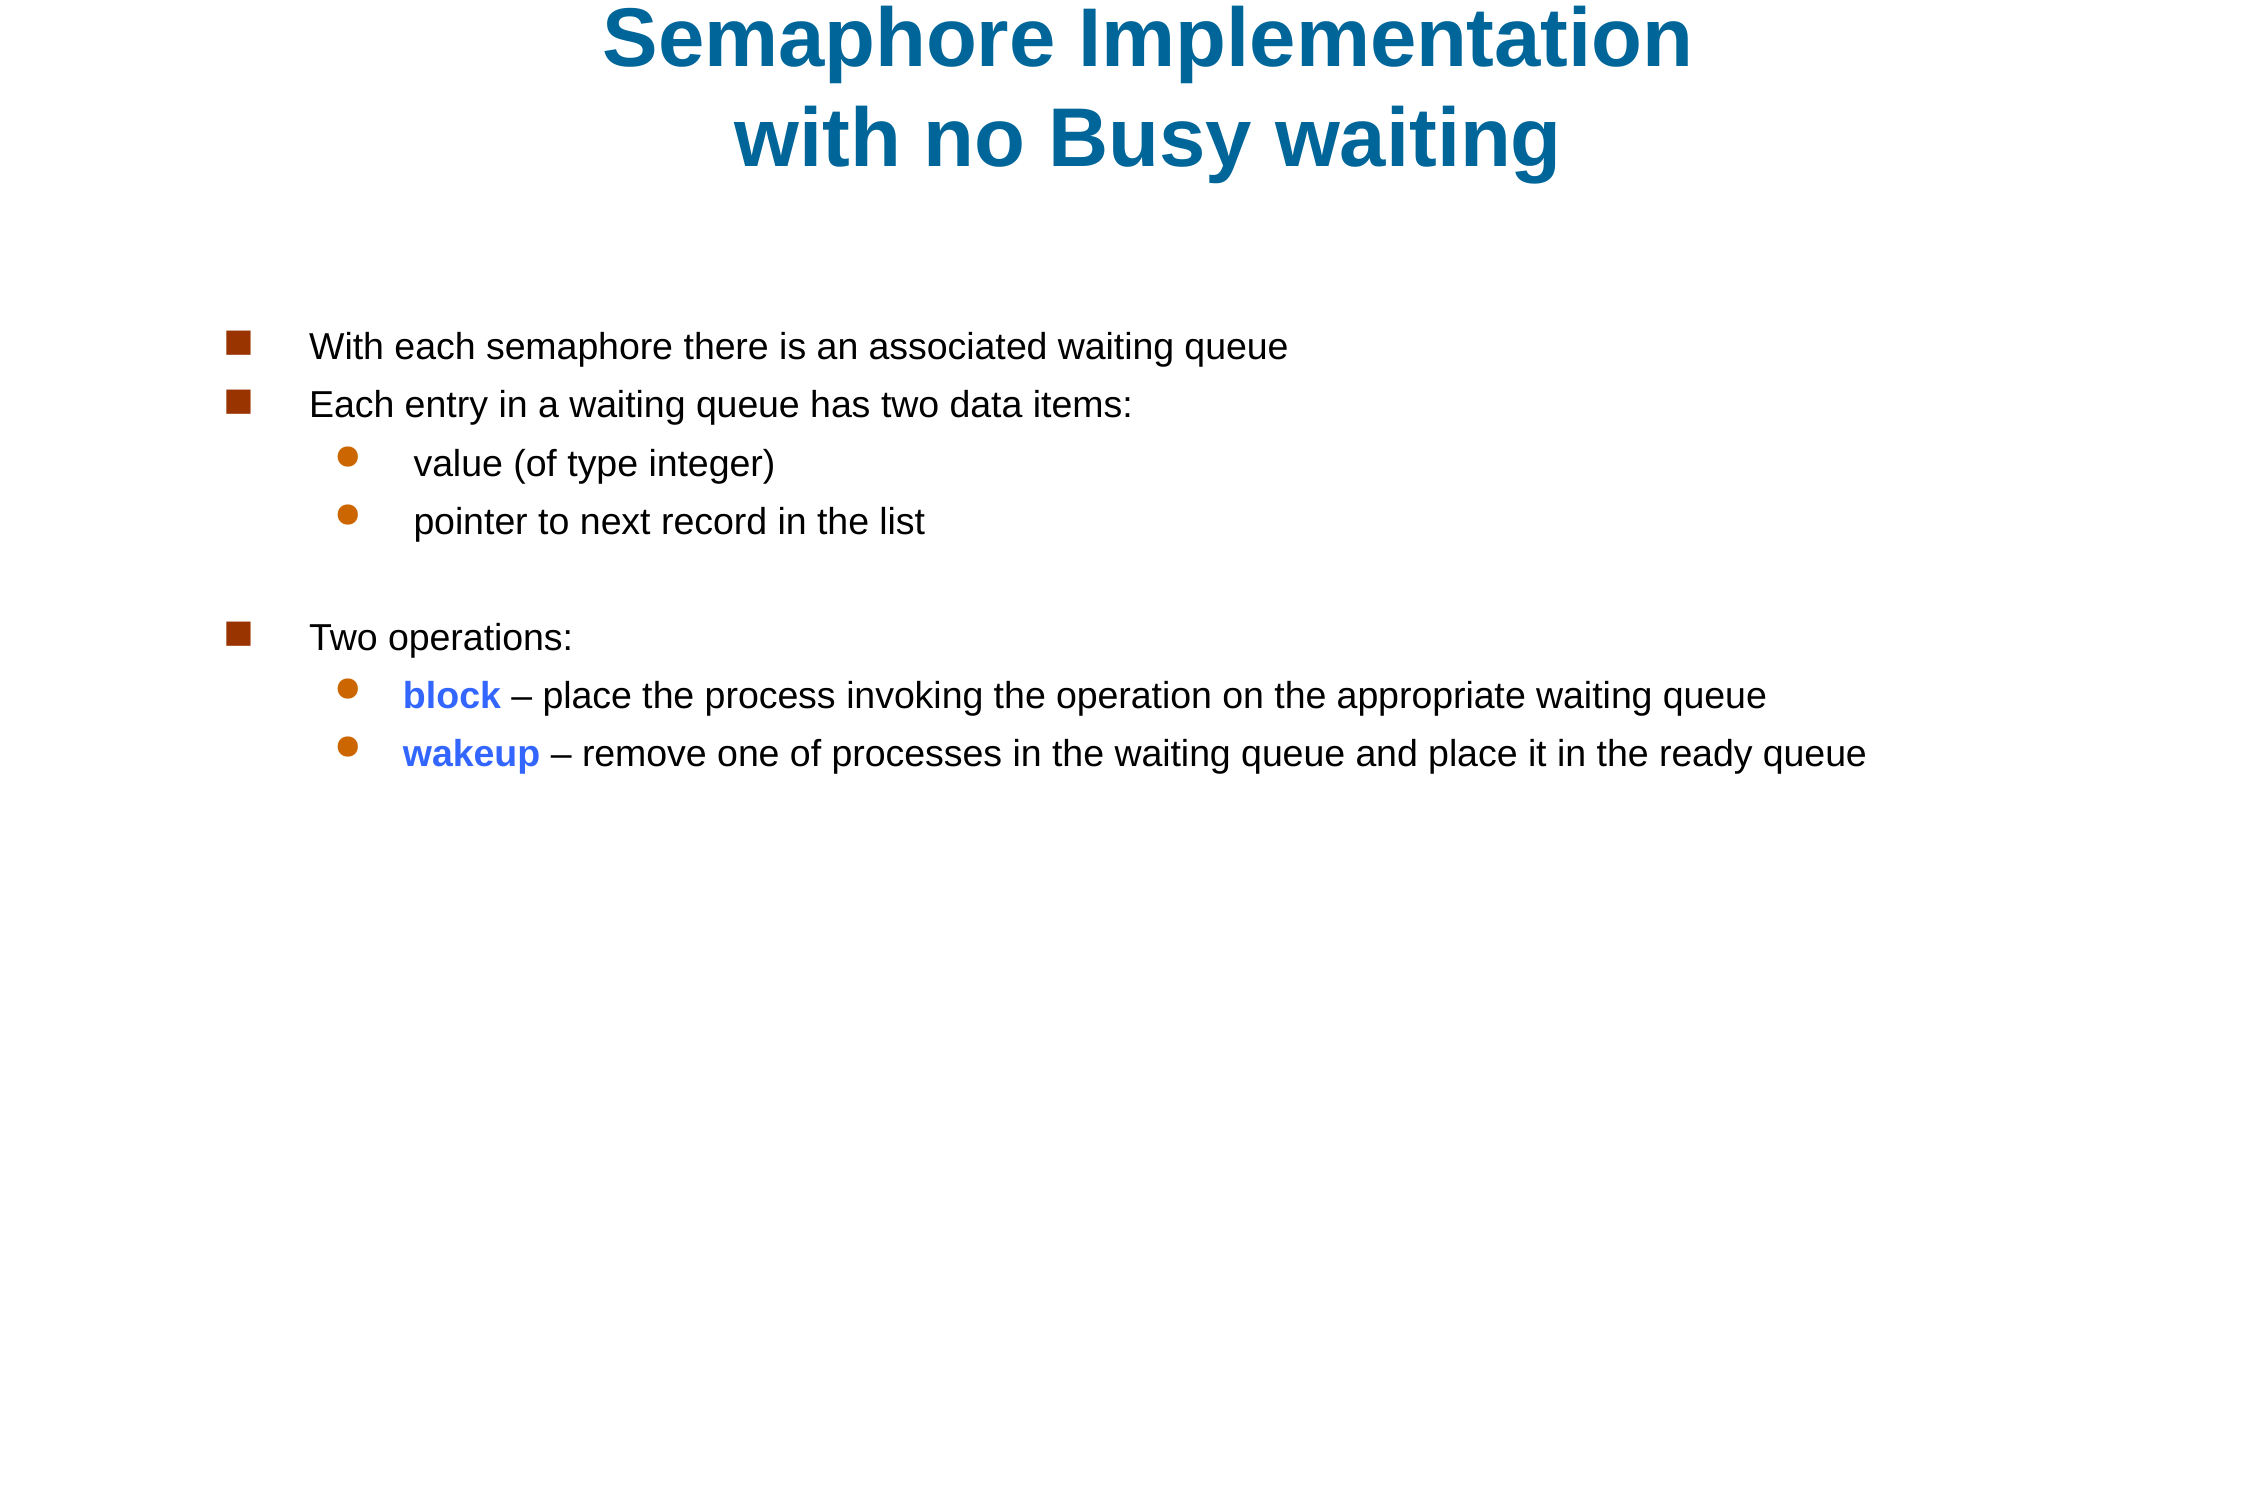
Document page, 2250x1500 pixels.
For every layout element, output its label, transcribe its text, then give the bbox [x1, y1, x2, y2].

list With each semaphore there is an associated waiting queue Each entry in a waiting queue has two data items: value (of type integer) pointer to next record in the list Two operations: block – place the process invoking the operation on the appropriate waiting queue wakeup – remove one of processes in the waiting queue and place it in the ready queue [207, 311, 2056, 1341]
title Semaphore Implementation with no Busy waiting [166, 60, 2155, 194]
